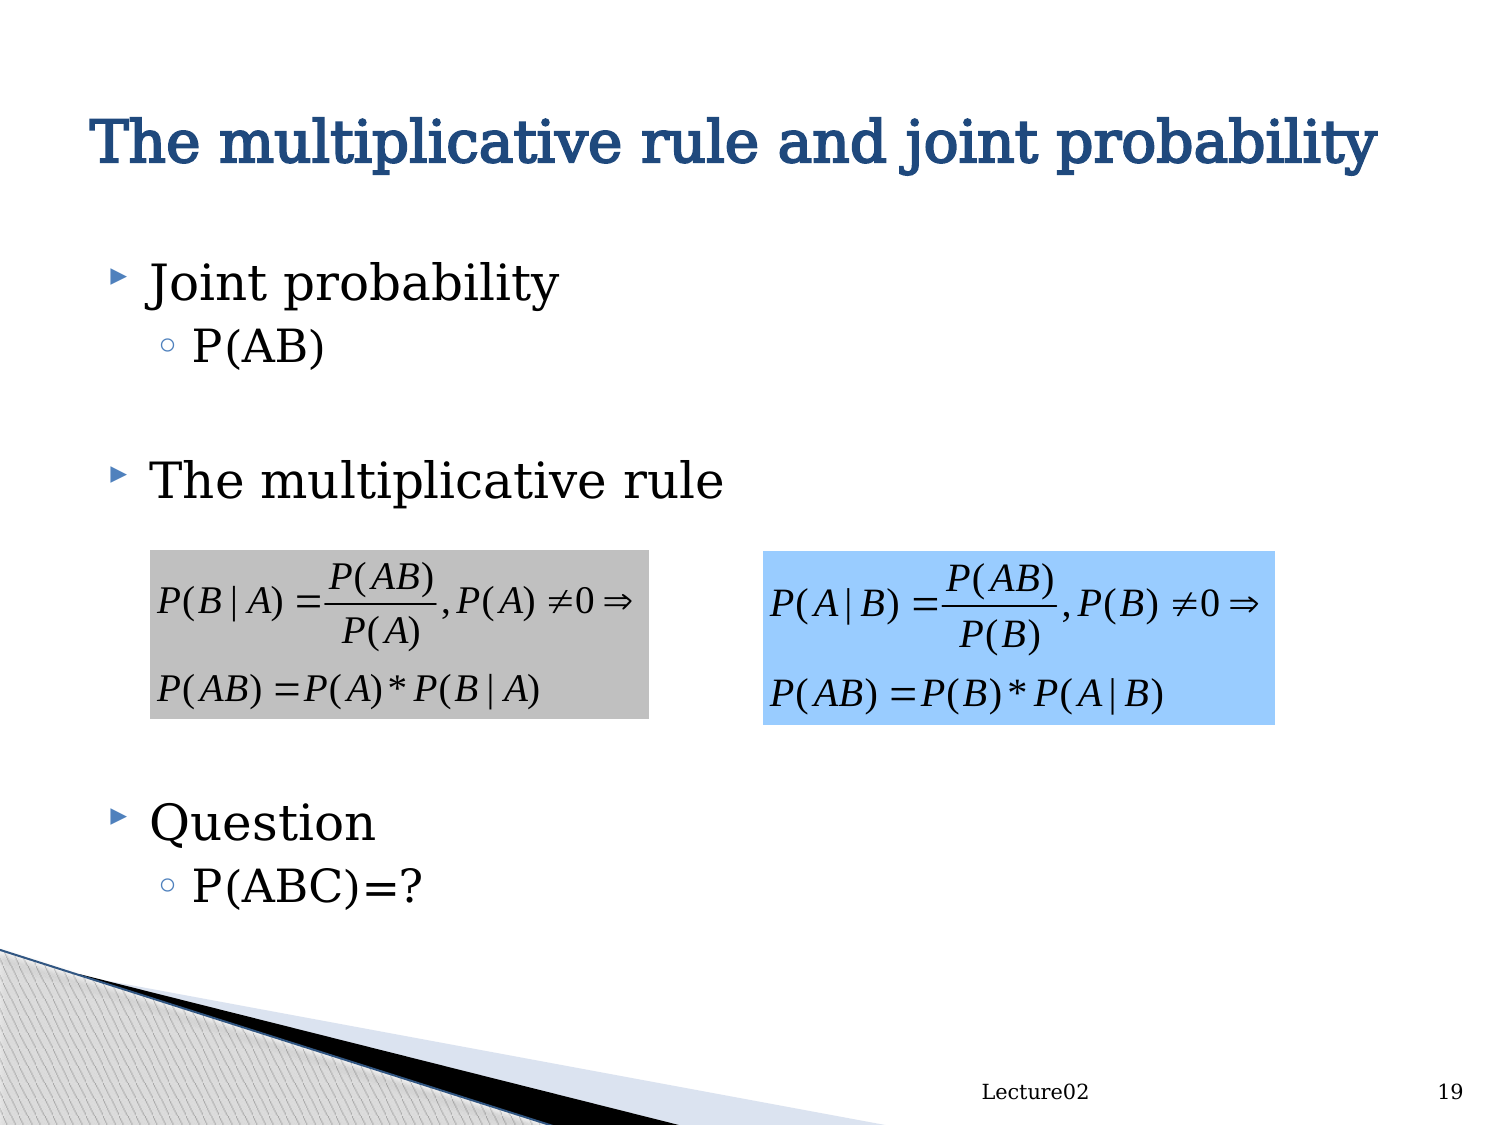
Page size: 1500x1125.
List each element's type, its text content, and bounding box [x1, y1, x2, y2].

list Joint probability P(AB) The multiplicative rule Question P(ABC)=? [75, 243, 1425, 986]
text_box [762, 550, 1276, 726]
slide_number 19 [1418, 1051, 1479, 1112]
title The multiplicative rule and joint probability [75, 45, 1425, 233]
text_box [149, 549, 650, 720]
footer Lecture02 [718, 1051, 1105, 1112]
